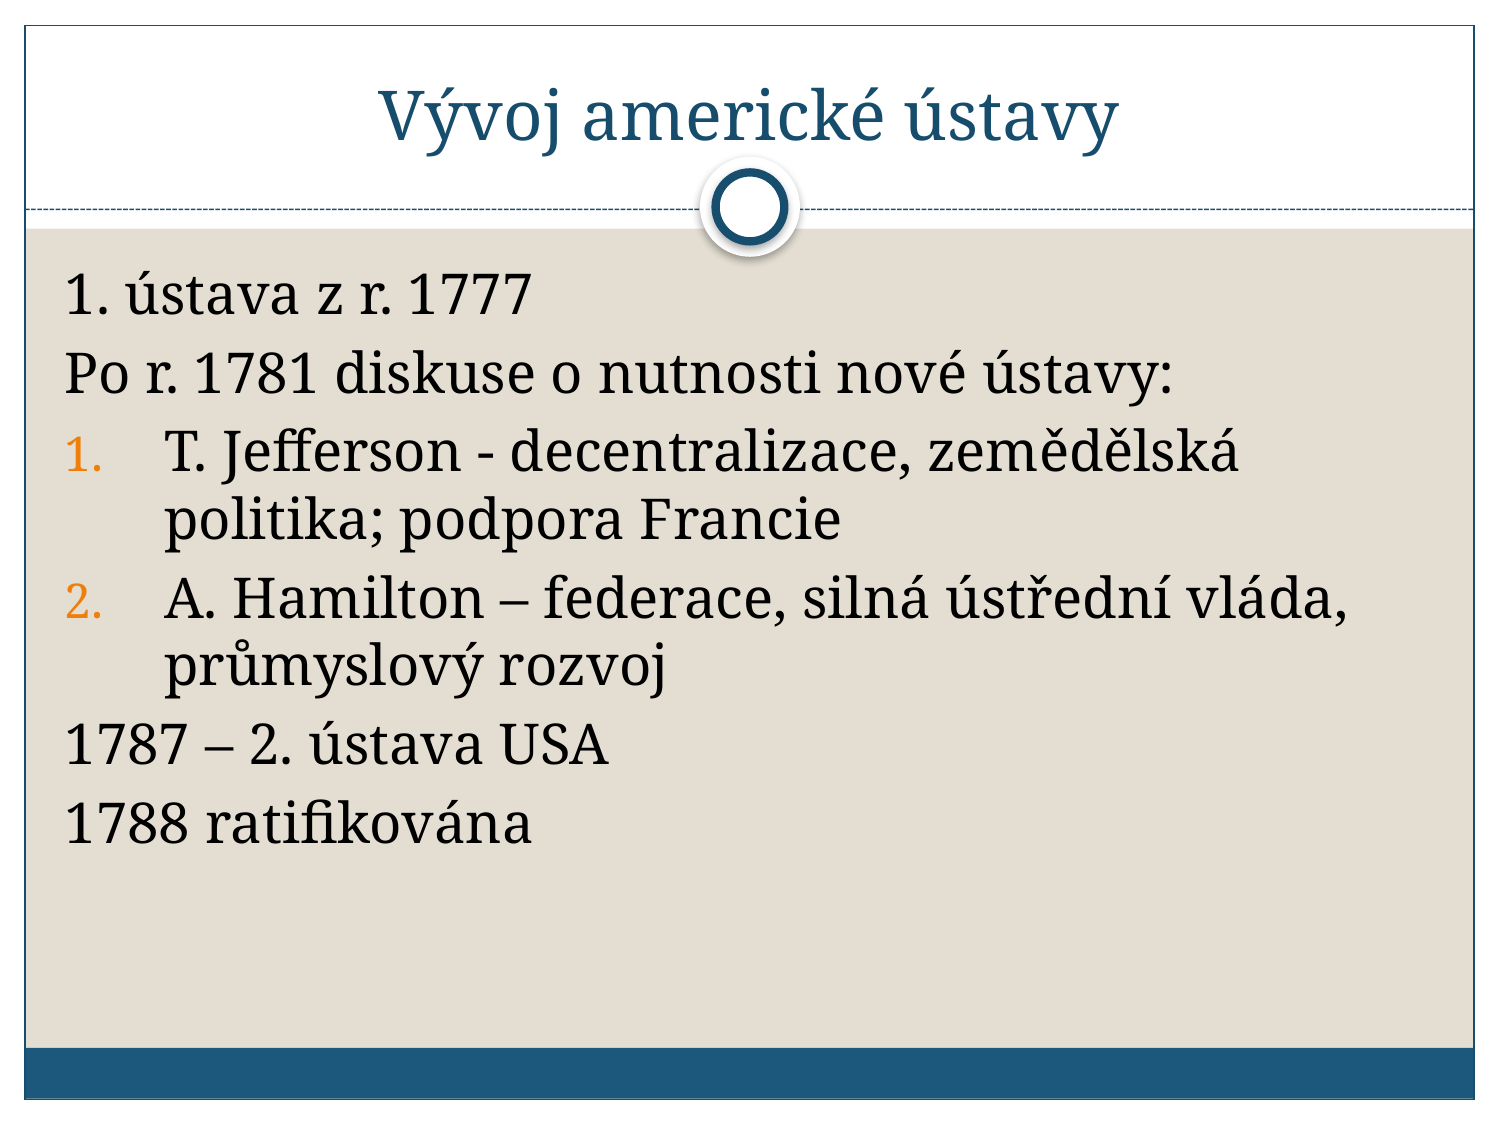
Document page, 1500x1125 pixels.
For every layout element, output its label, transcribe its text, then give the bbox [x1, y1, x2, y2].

title Vývoj americké ústavy [49, 37, 1450, 163]
list 1. ústava z r. 1777 Po r. 1781 diskuse o nutnosti nové ústavy: T. Jefferson - decentralizace, zemědělská politika; podpora Francie A. Hamilton – federace, silná ústřední vláda, průmyslový rozvoj 1787 – 2. ústava USA 1788 ratifikována [49, 250, 1445, 1001]
